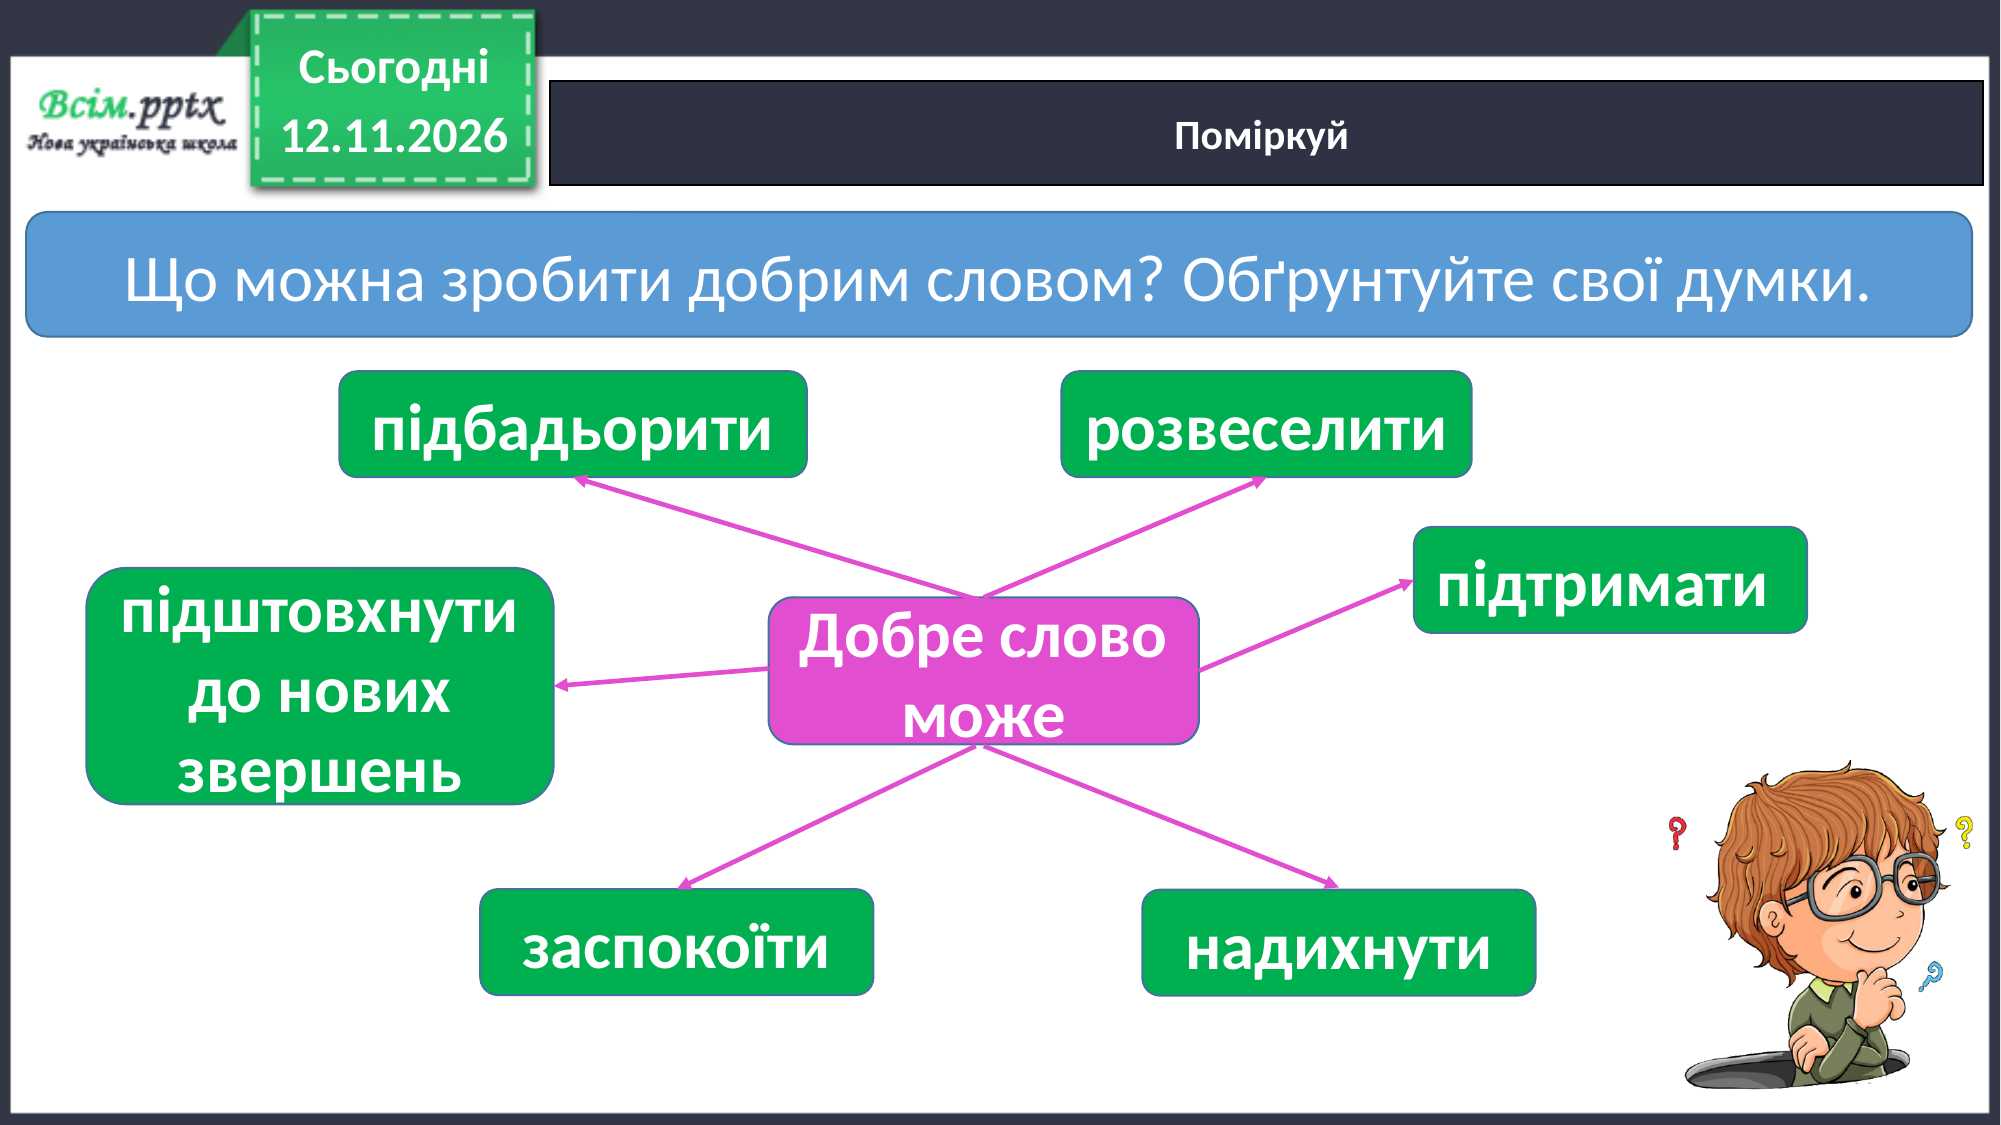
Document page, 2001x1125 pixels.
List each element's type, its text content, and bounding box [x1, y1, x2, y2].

text_box підтримати [1412, 525, 1809, 634]
text_box Поміркуй [549, 80, 1984, 186]
text_box Що можна зробити добрим словом? Обґрунтуйте свої думки. [25, 210, 1974, 338]
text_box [553, 668, 769, 687]
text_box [1198, 579, 1414, 671]
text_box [573, 477, 984, 602]
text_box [676, 745, 976, 890]
text_box Сьогодні [284, 26, 535, 101]
text_box надихнути [1141, 888, 1537, 997]
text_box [984, 477, 1267, 598]
picture [0, 0, 2001, 1125]
text_box підштовхнути до нових звершень [85, 566, 555, 806]
text_box заспокоїти [479, 888, 875, 997]
text_box Добре слово може [767, 598, 1200, 746]
text_box 20.02.2022 [263, 101, 524, 164]
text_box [983, 745, 1339, 888]
text_box підбадьорити [338, 370, 808, 479]
text_box розвеселити [1060, 370, 1473, 479]
